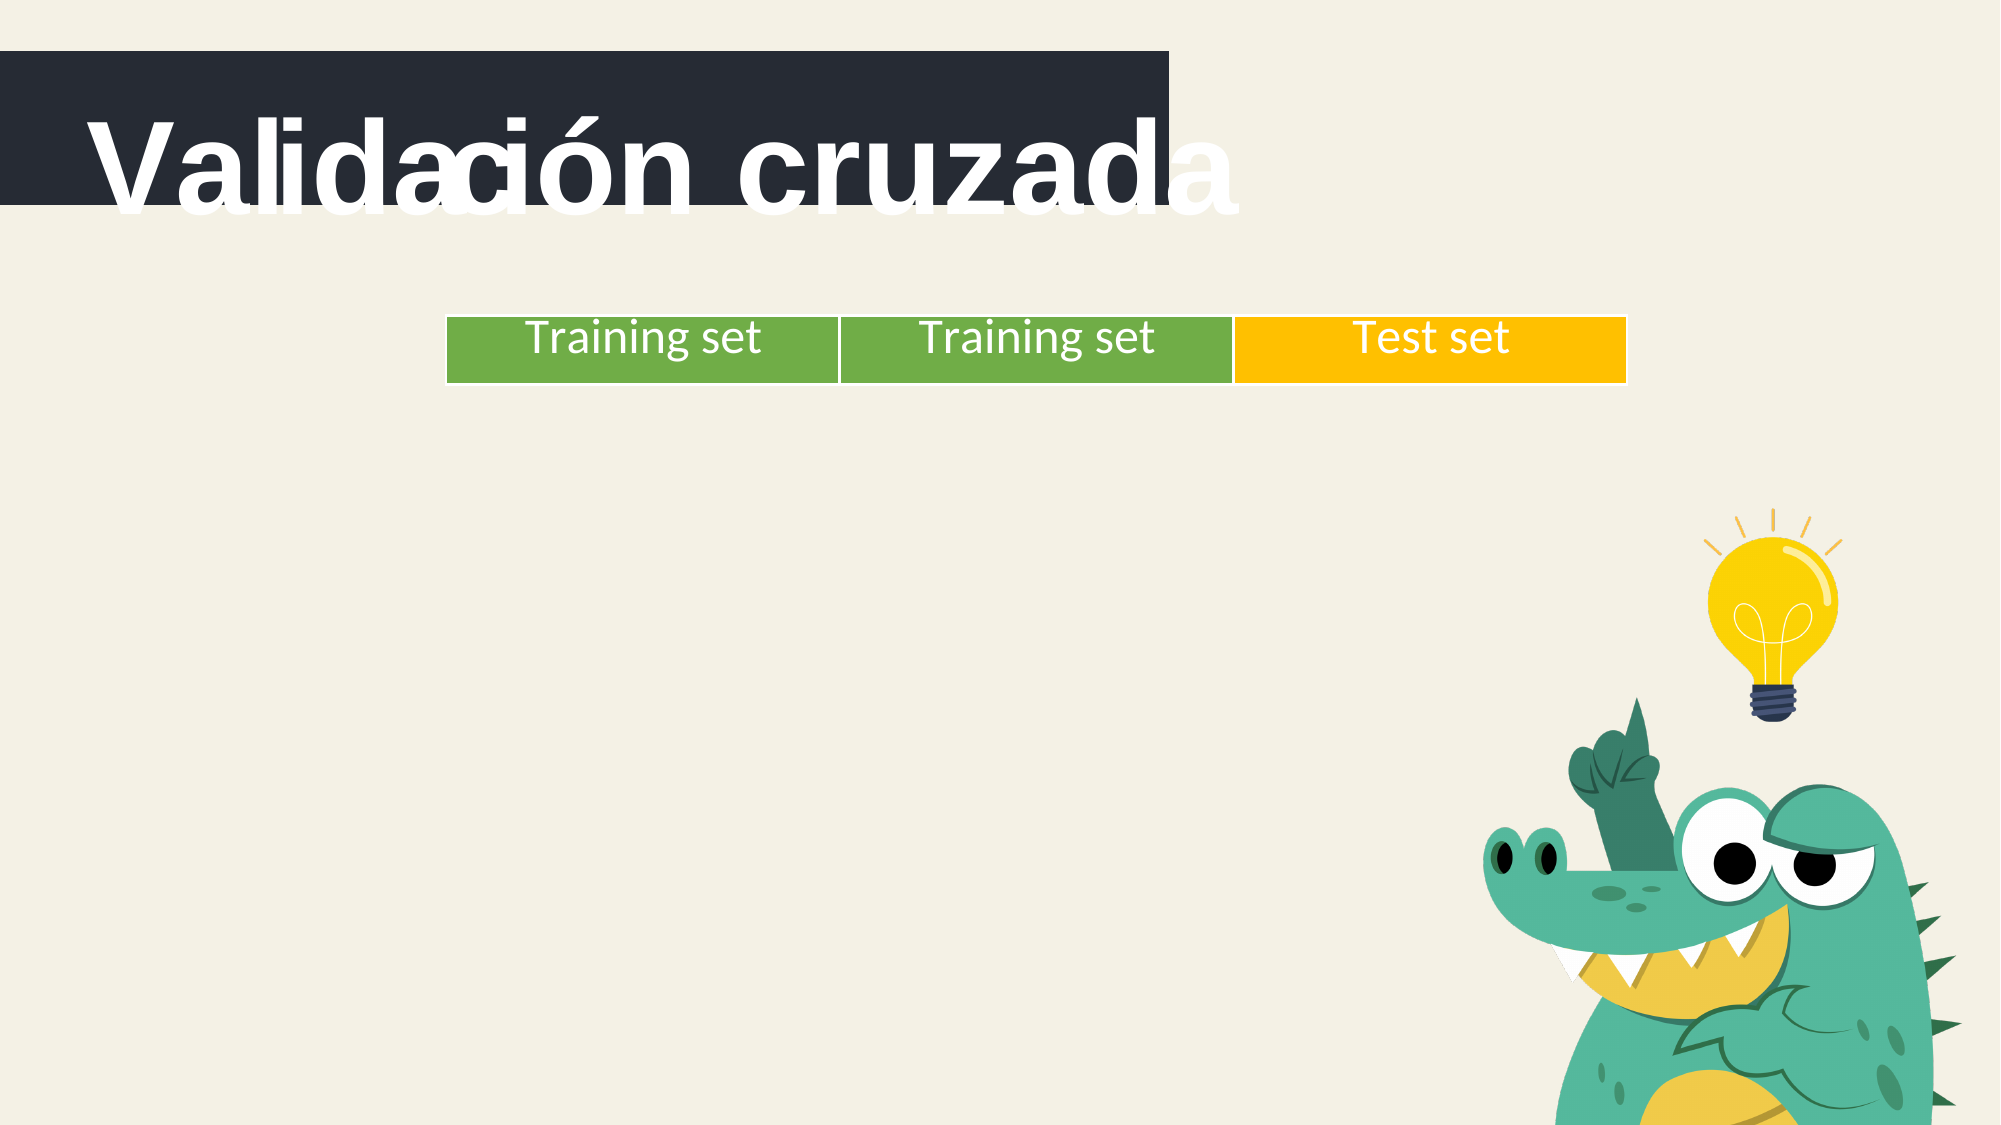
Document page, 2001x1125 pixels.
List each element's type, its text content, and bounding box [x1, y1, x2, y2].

text_box [1234, 480, 2000, 1125]
table_header Test set [1235, 317, 1626, 383]
text_box [0, 50, 1169, 206]
title Validación cruzada [84, 81, 1916, 270]
table_header Training set [447, 317, 838, 383]
table_header Training set [841, 317, 1232, 383]
